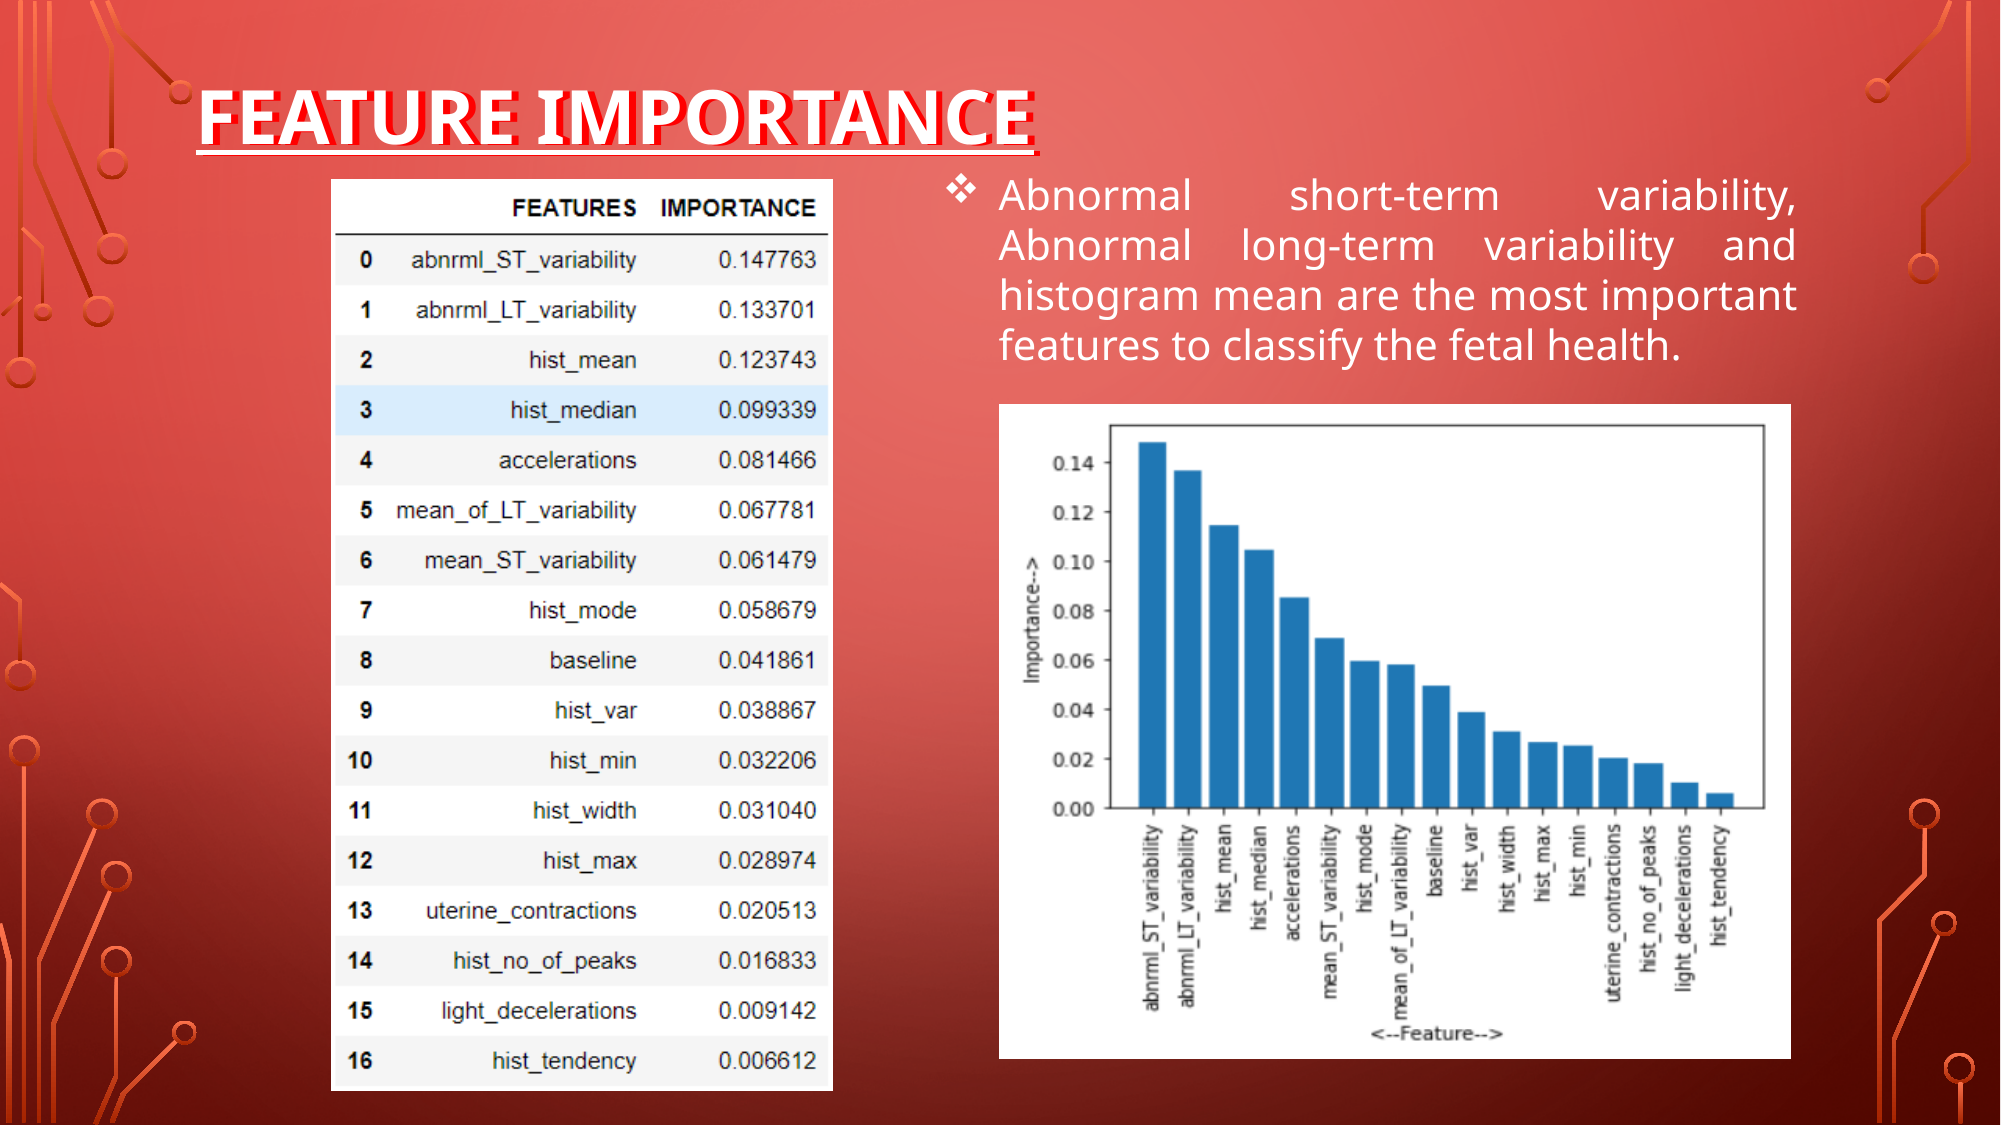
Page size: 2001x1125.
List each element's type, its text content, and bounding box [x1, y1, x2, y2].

text_box Abnormal short-term variability, Abnormal long-term variability and histogram mean are the most important features to classify the fetal health. [927, 161, 1813, 376]
picture [999, 404, 1791, 1059]
text_box Feature importance [180, 0, 1806, 242]
title Feature importance [1806, 0, 1813, 161]
picture [331, 179, 834, 1091]
